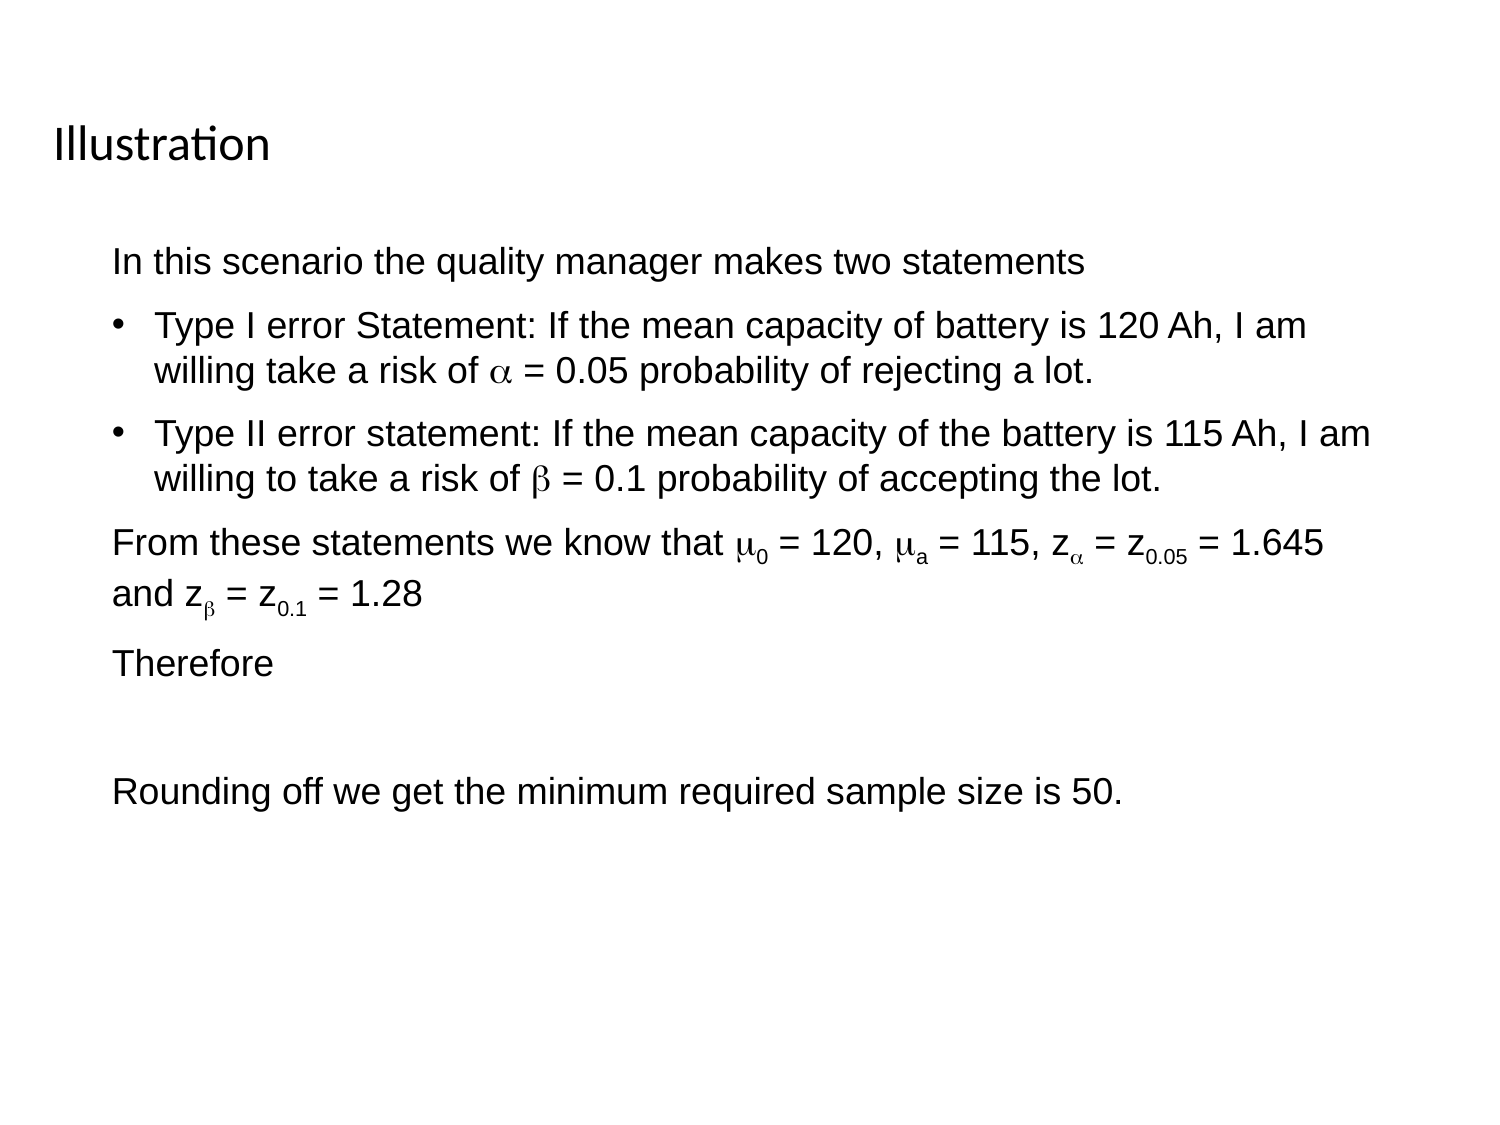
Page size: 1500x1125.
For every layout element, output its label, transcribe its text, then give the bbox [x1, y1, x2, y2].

title Illustration [38, 101, 1163, 180]
